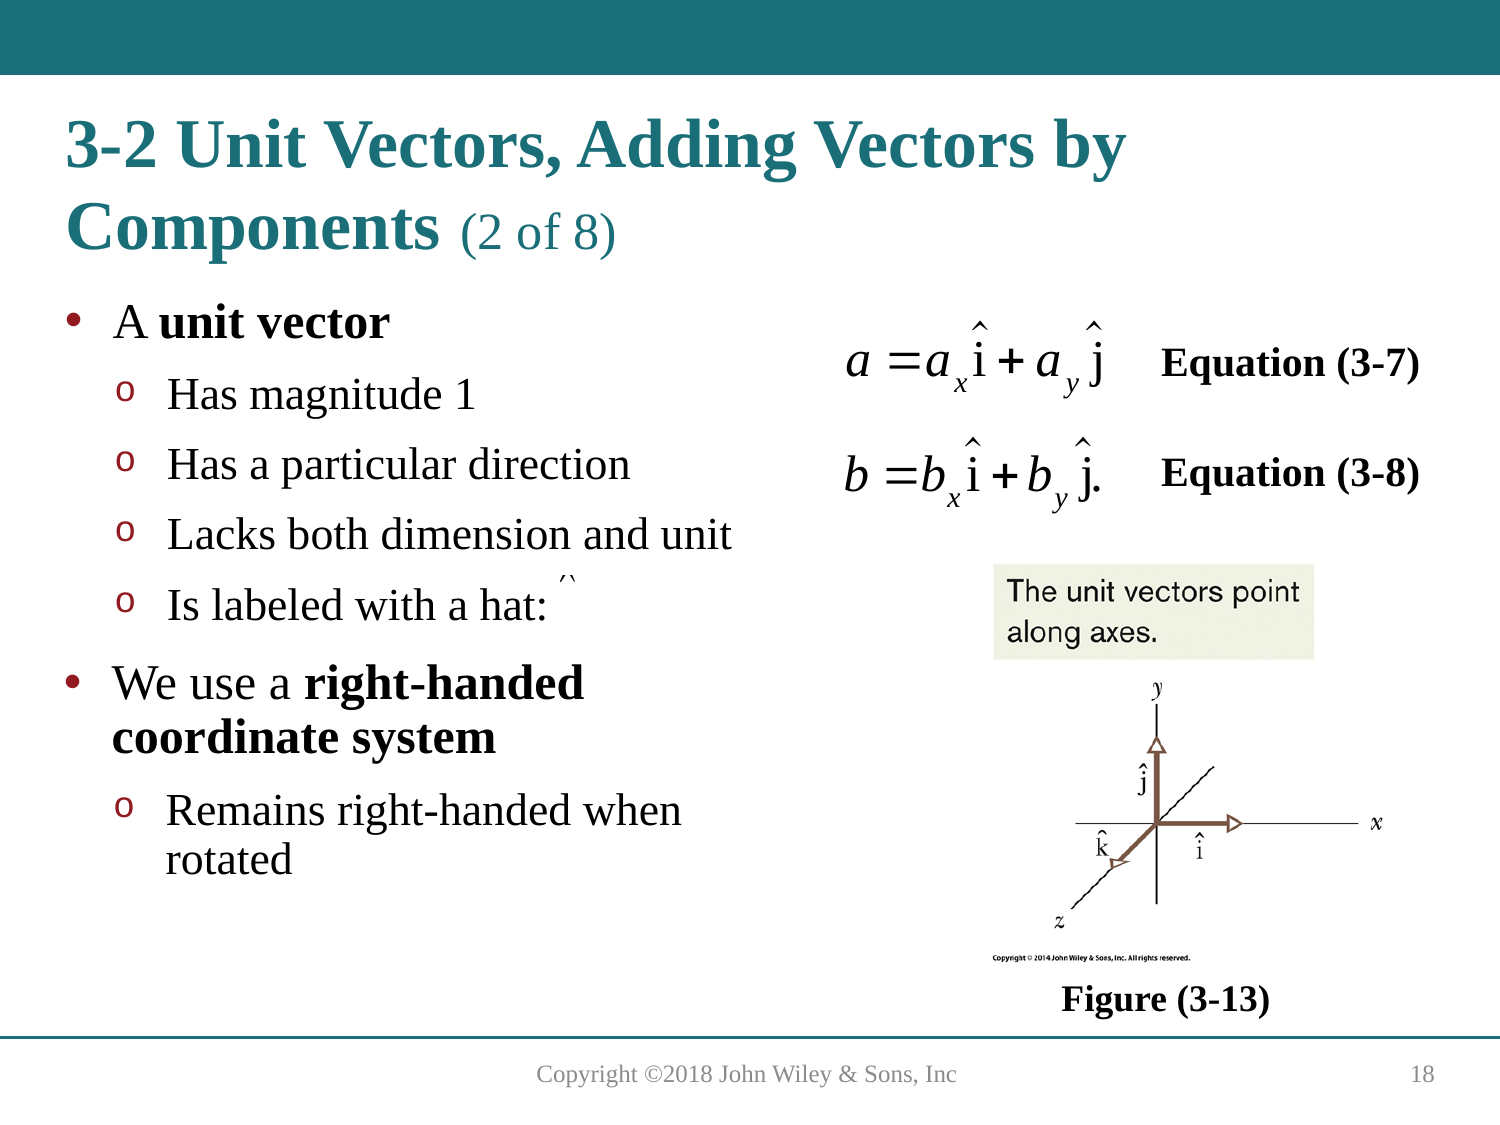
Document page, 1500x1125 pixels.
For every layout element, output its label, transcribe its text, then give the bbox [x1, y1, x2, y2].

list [989, 559, 1387, 963]
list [841, 434, 1104, 520]
list Equation (3-7) [1146, 333, 1447, 396]
list We use a right-handed coordinate system Remains right-handed when rotated [48, 649, 788, 911]
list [842, 318, 1109, 404]
footer Copyright ©2018 John Wiley & Sons, Inc [496, 1042, 1004, 1103]
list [555, 575, 596, 610]
list A unit vector Has magnitude 1 Has a particular direction Lacks both dimension and unit Is labeled with a hat: [50, 287, 750, 638]
list Equation (3-8) [1146, 442, 1459, 493]
title 3-2 Unit Vectors, Adding Vectors by Components (2 of 8) [50, 99, 1450, 275]
slide_number 18 [1059, 1042, 1450, 1103]
list Figure (3-13) [1046, 971, 1347, 1031]
